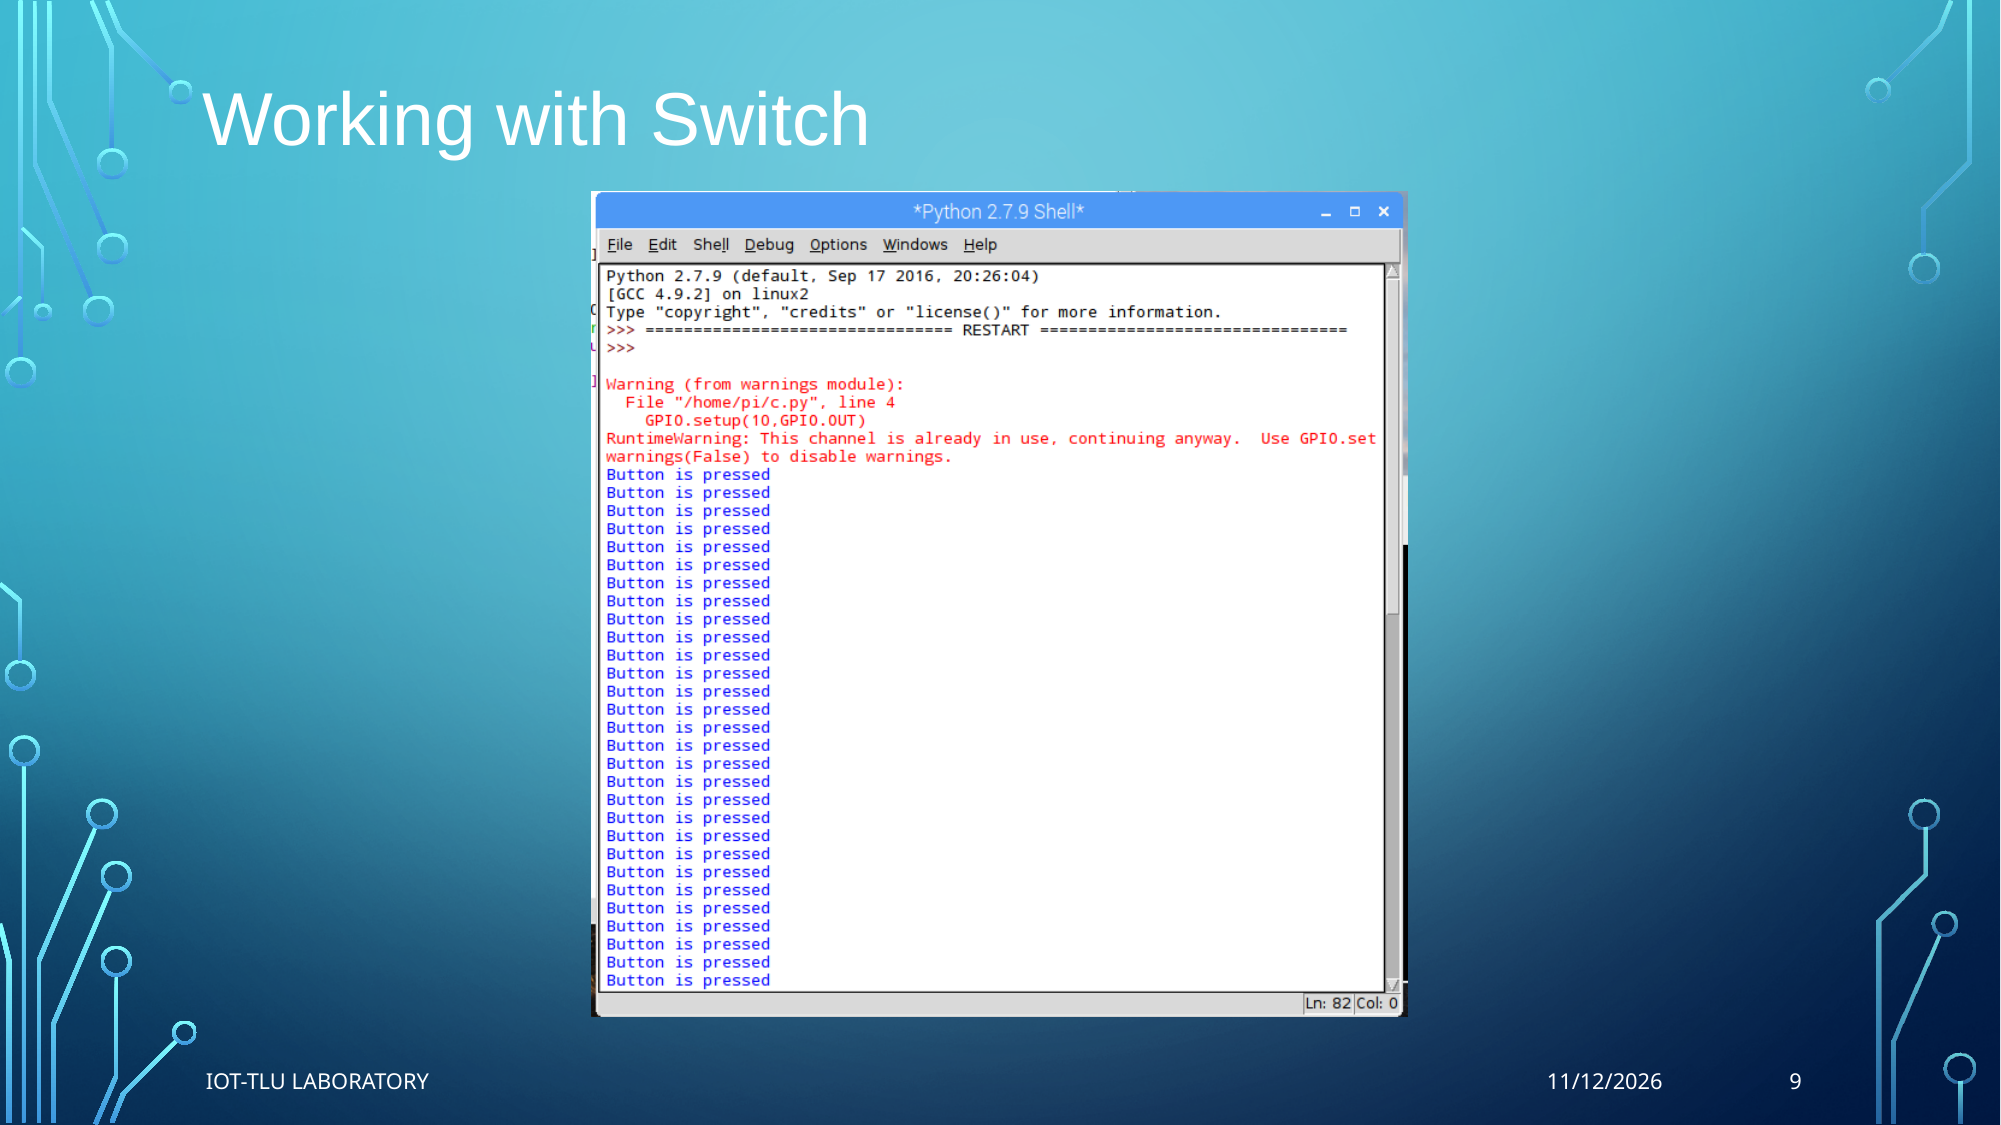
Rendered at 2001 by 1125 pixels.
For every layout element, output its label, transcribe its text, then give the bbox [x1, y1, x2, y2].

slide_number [1227, 1052, 1678, 1113]
footer IoT-TLU Laboratory [190, 1052, 1215, 1113]
title Working with Switch [187, 0, 1813, 243]
picture [591, 191, 1409, 1017]
slide_number 9 [1690, 1052, 1817, 1113]
